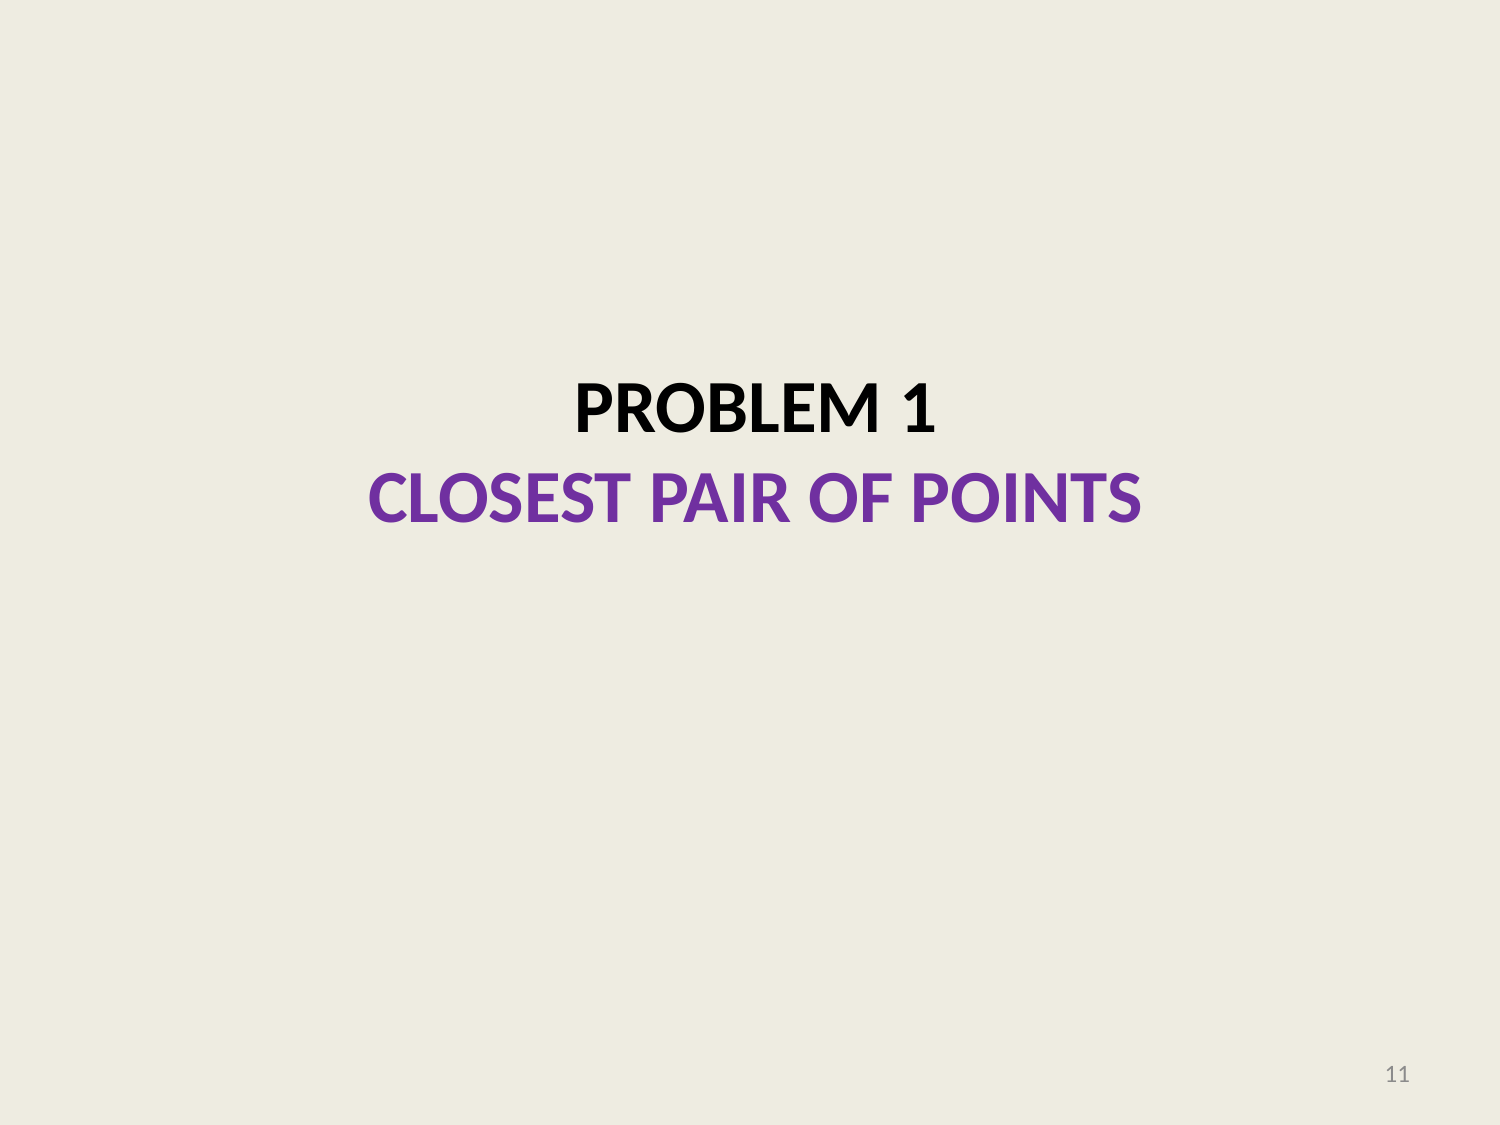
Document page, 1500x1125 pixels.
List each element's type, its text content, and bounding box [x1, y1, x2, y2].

title problem 1 Closest Pair of Points [118, 350, 1394, 574]
slide_number 11 [1074, 1042, 1425, 1103]
